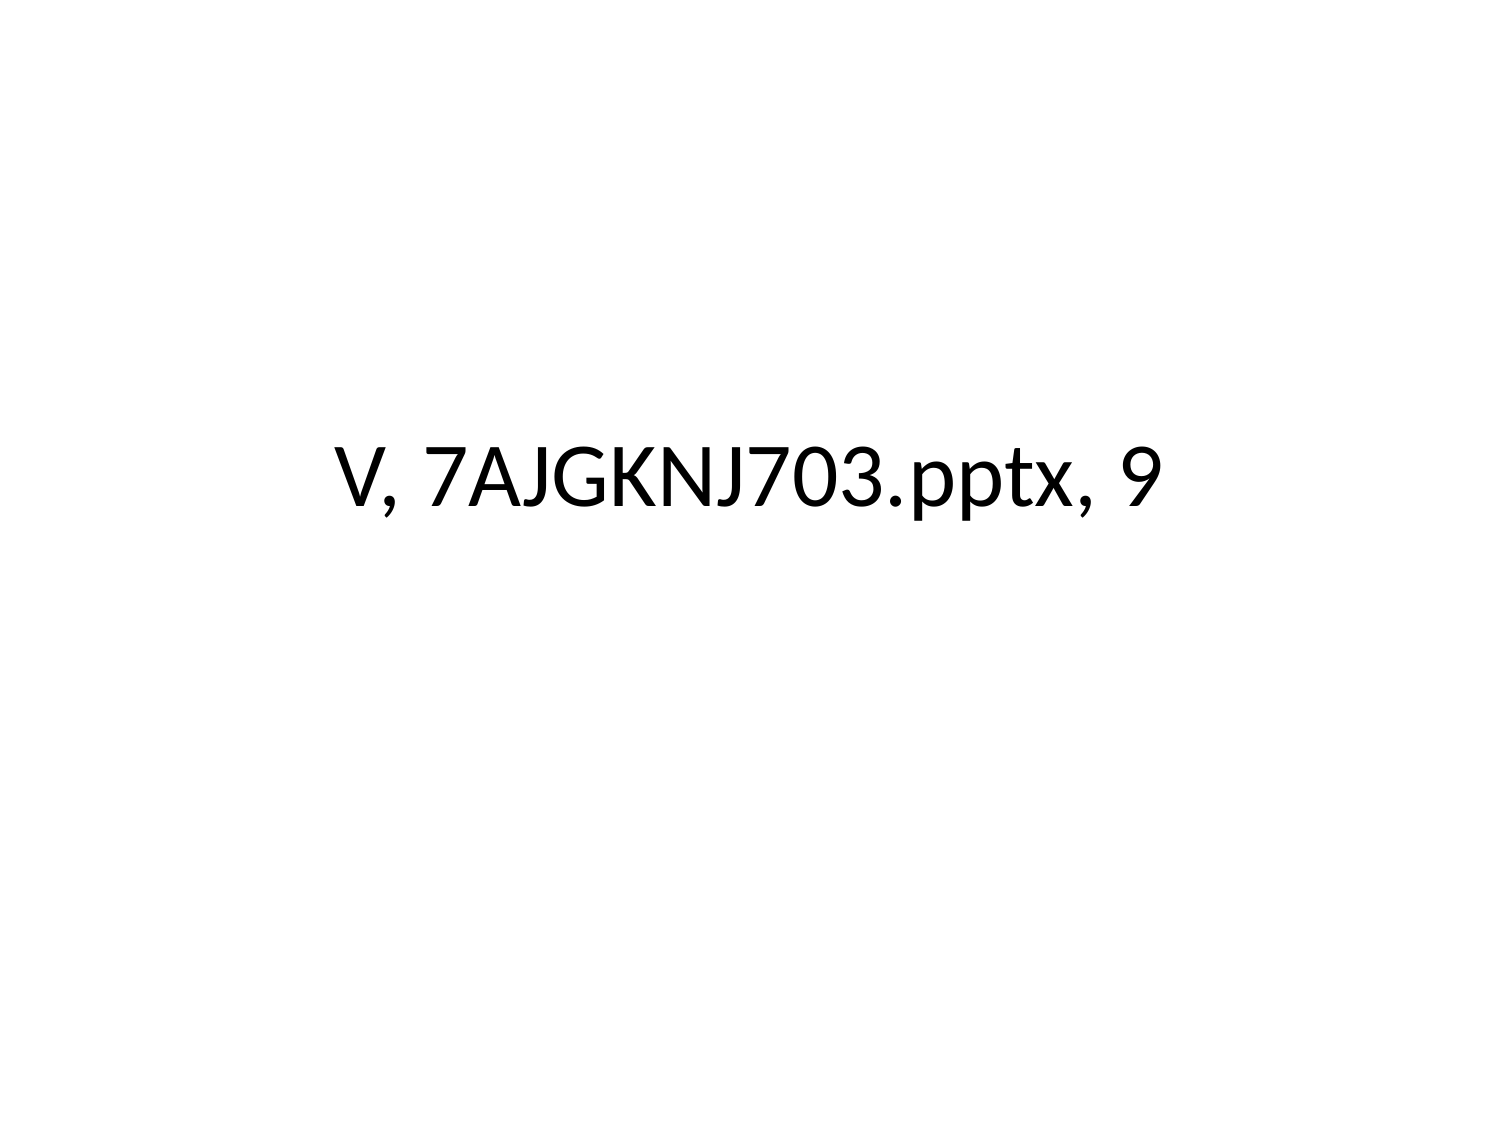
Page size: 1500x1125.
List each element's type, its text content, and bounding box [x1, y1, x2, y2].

title V, 7AJGKNJ703.pptx, 9 [112, 349, 1388, 591]
